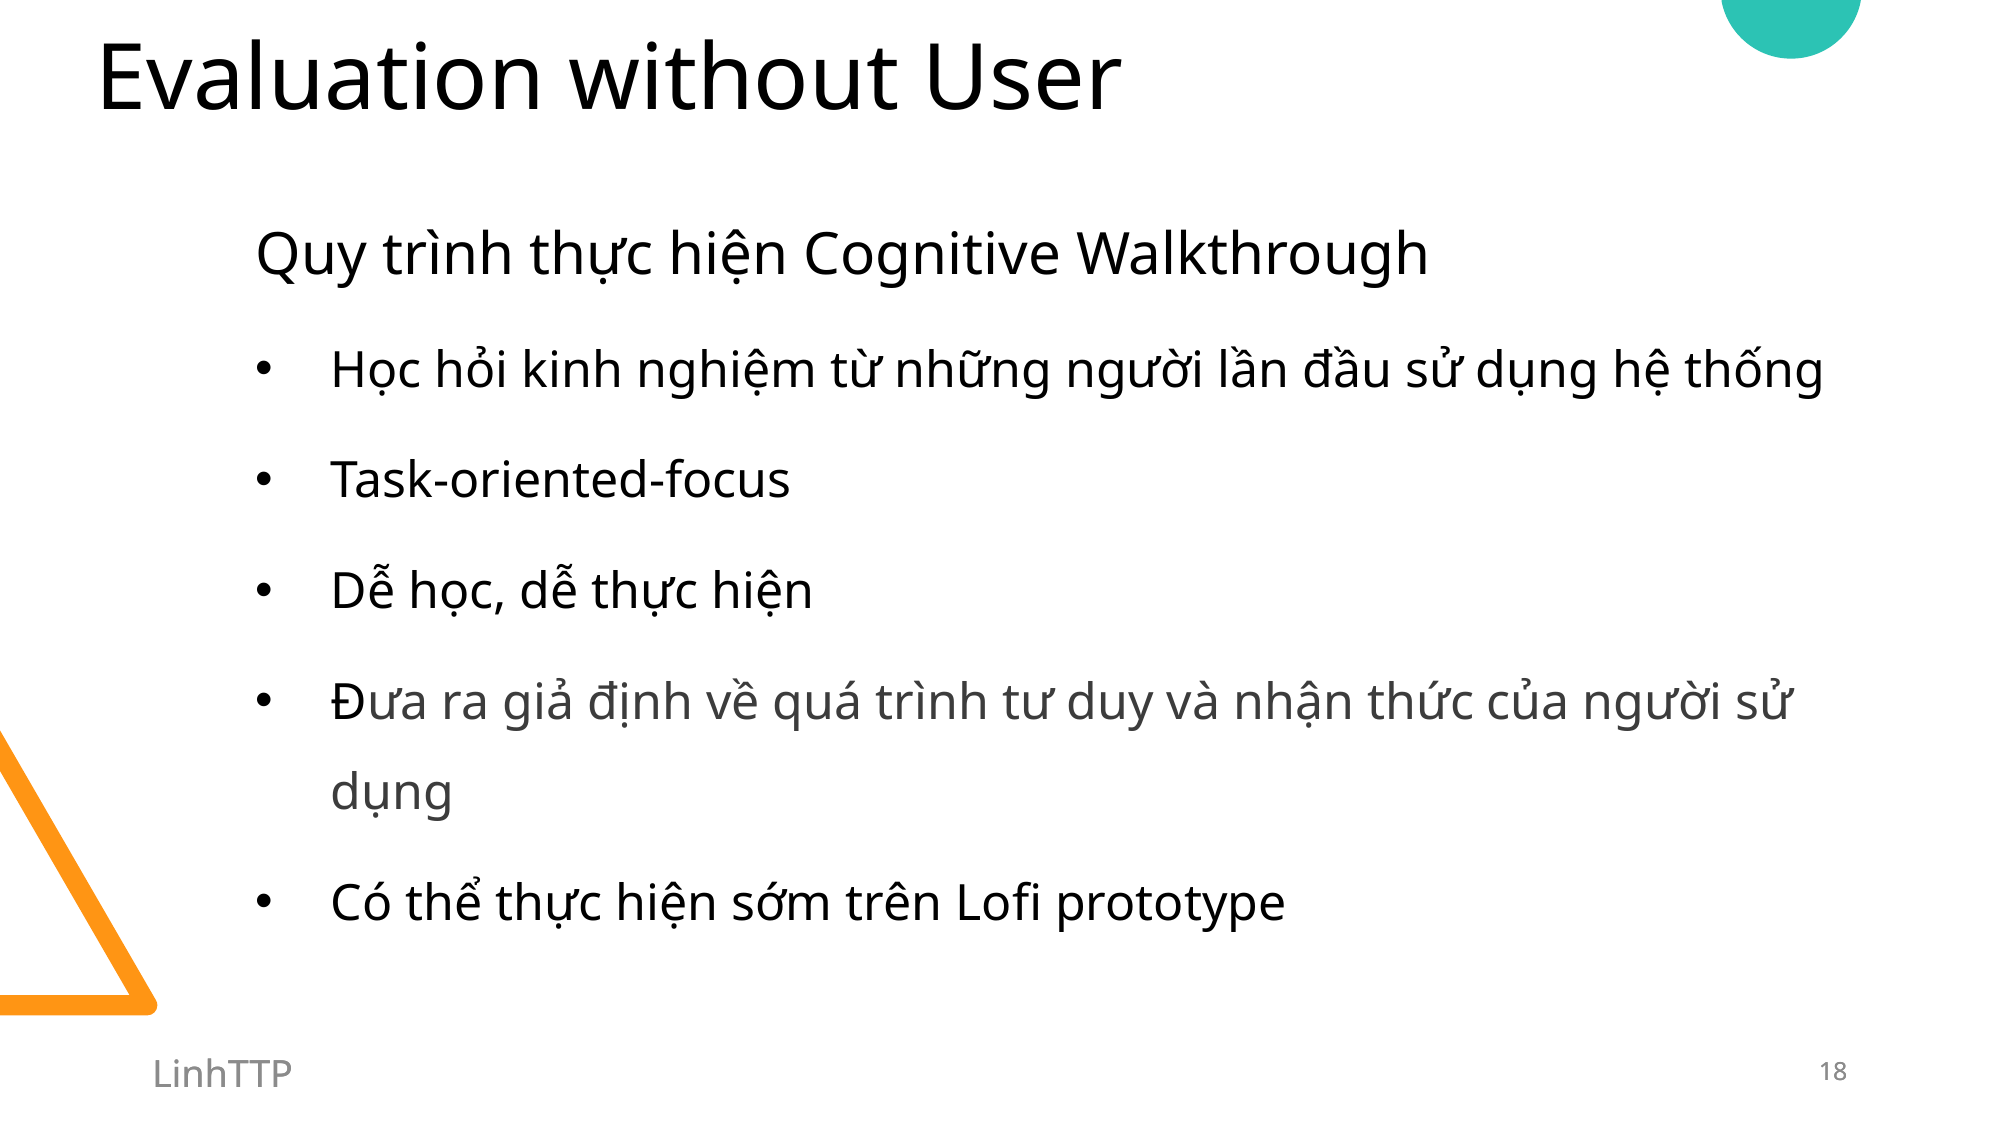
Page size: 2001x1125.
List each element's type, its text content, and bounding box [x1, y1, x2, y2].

title Evaluation without User [80, 0, 1700, 189]
text_box 18 [1412, 1042, 1863, 1103]
text_box Quy trình thực hiện Cognitive Walkthrough Học hỏi kinh nghiệm từ những người lần đầu sử dụng hệ thống Task-oriented-focus Dễ học, dễ thực hiện Đưa ra giả định về quá trình tư duy và nhận thức của người sử dụng Có thể thực hiện sớm trên Lofi prototype [240, 472, 1925, 938]
text_box LinhTTP [137, 1042, 588, 1103]
